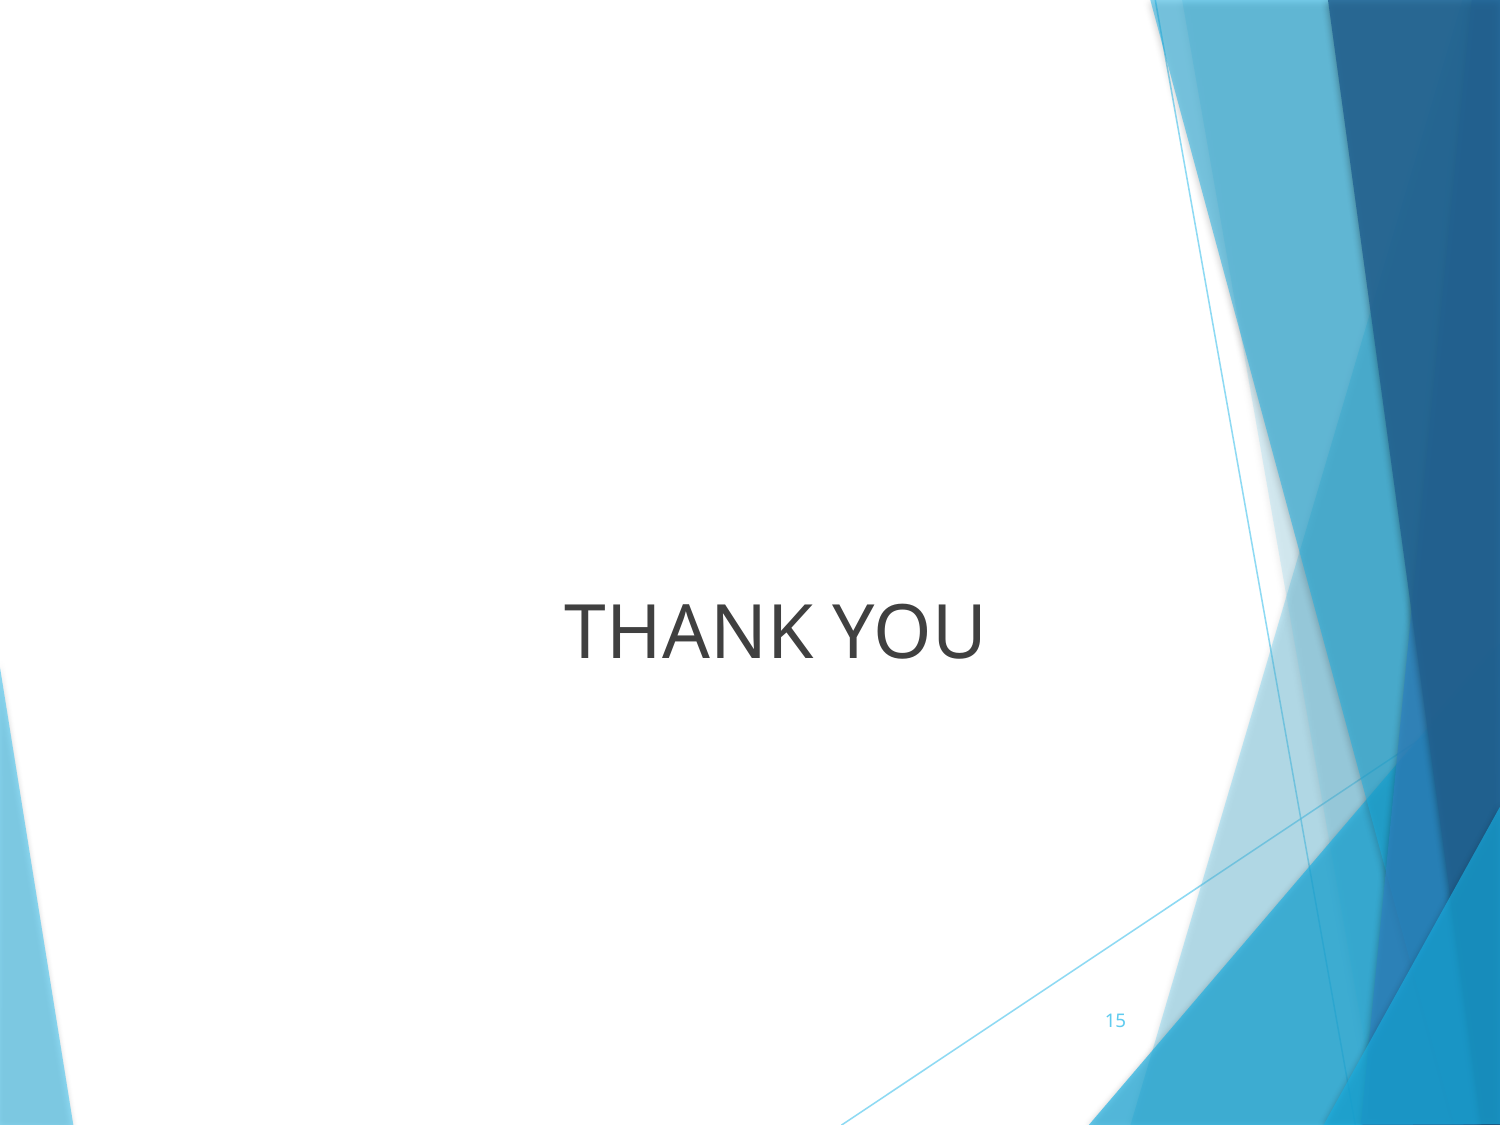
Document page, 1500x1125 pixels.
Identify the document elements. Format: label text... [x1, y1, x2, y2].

list THANK YOU [99, 354, 749, 992]
slide_number 15 [1057, 1005, 1142, 1051]
text_box [749, 262, 1338, 1005]
